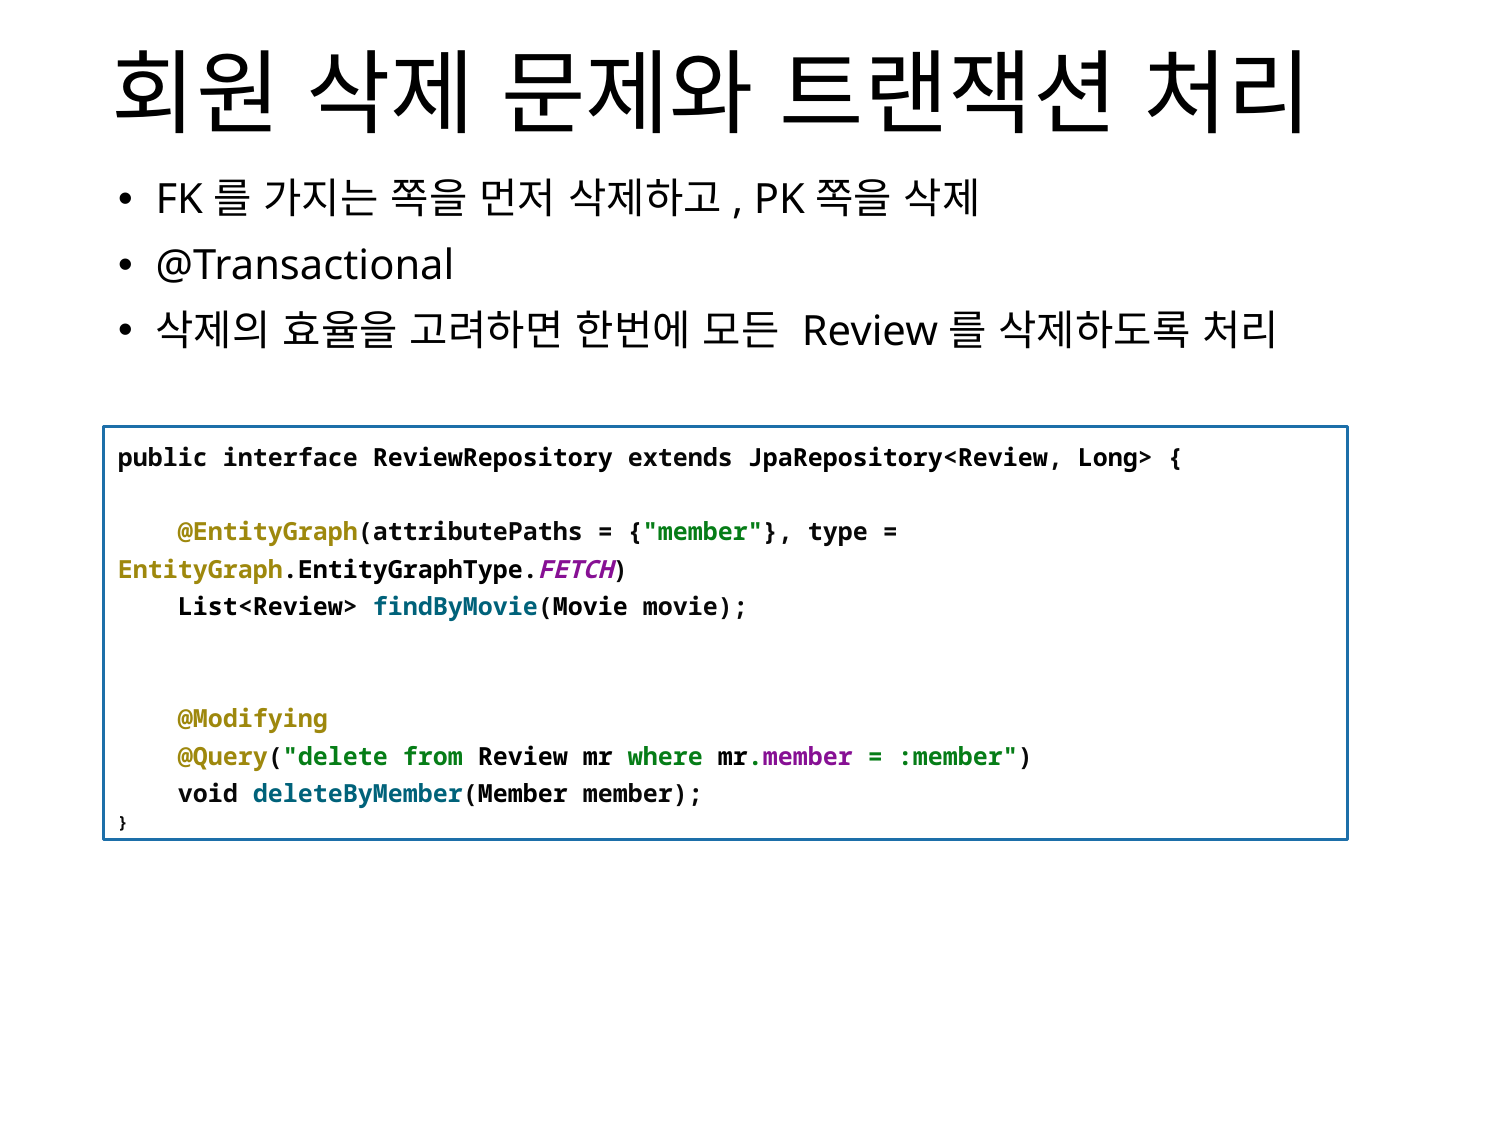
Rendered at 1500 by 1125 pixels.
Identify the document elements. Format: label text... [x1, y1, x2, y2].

list FK를 가지는 쪽을 먼저 삭제하고, PK쪽을 삭제 @Transactional 삭제의 효율을 고려하면 한번에 모든 Review를 삭제하도록 처리 [103, 170, 1397, 1014]
title 회원 삭제 문제와 트랜잭션 처리 [96, 22, 1402, 171]
text_box public interface ReviewRepository extends JpaRepository<Review, Long> { @EntityGraph(attributePaths = {"member"}, type = EntityGraph.EntityGraphType.FETCH) List<Review> findByMovie(Movie movie); @Modifying @Query("delete from Review mr where mr.member = :member") void deleteByMember(Member member); } [103, 426, 1348, 840]
